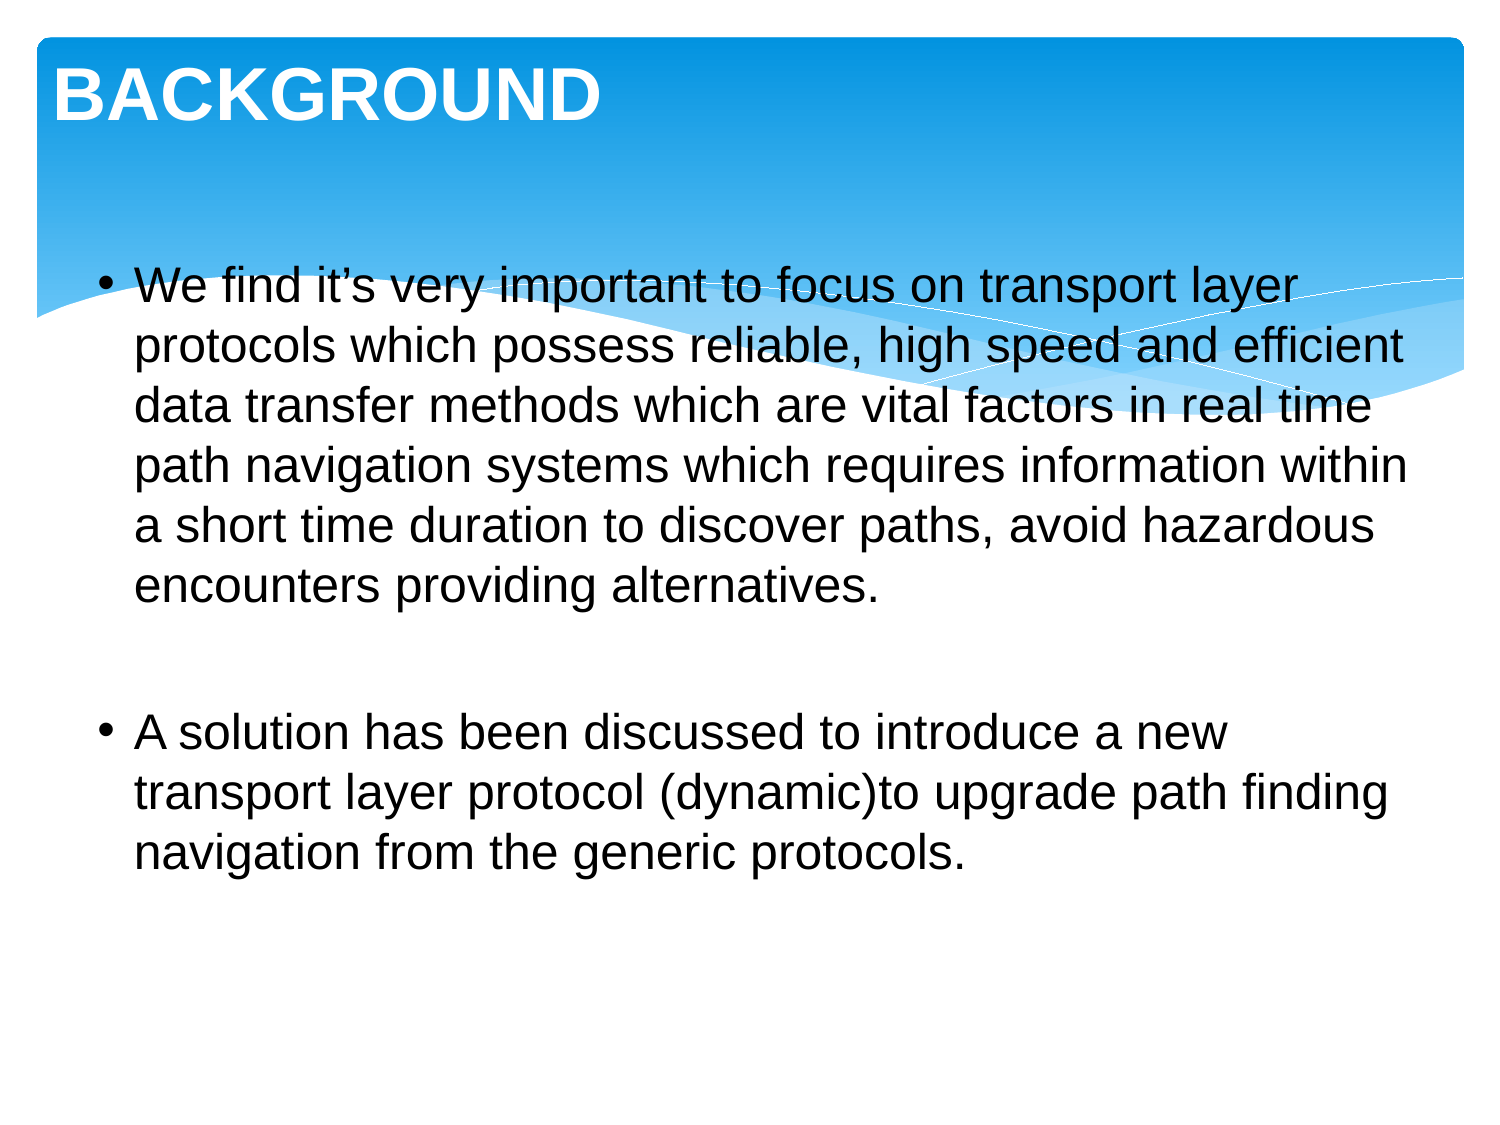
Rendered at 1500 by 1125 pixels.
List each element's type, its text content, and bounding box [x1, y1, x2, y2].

list We find it’s very important to focus on transport layer protocols which possess reliable, high speed and efficient data transfer methods which are vital factors in real time path navigation systems which requires information within a short time duration to discover paths, avoid hazardous encounters providing alternatives. A solution has been discussed to introduce a new transport layer protocol (dynamic)to upgrade path finding navigation from the generic protocols. [62, 237, 1425, 1080]
text_box Background [37, 37, 1388, 163]
